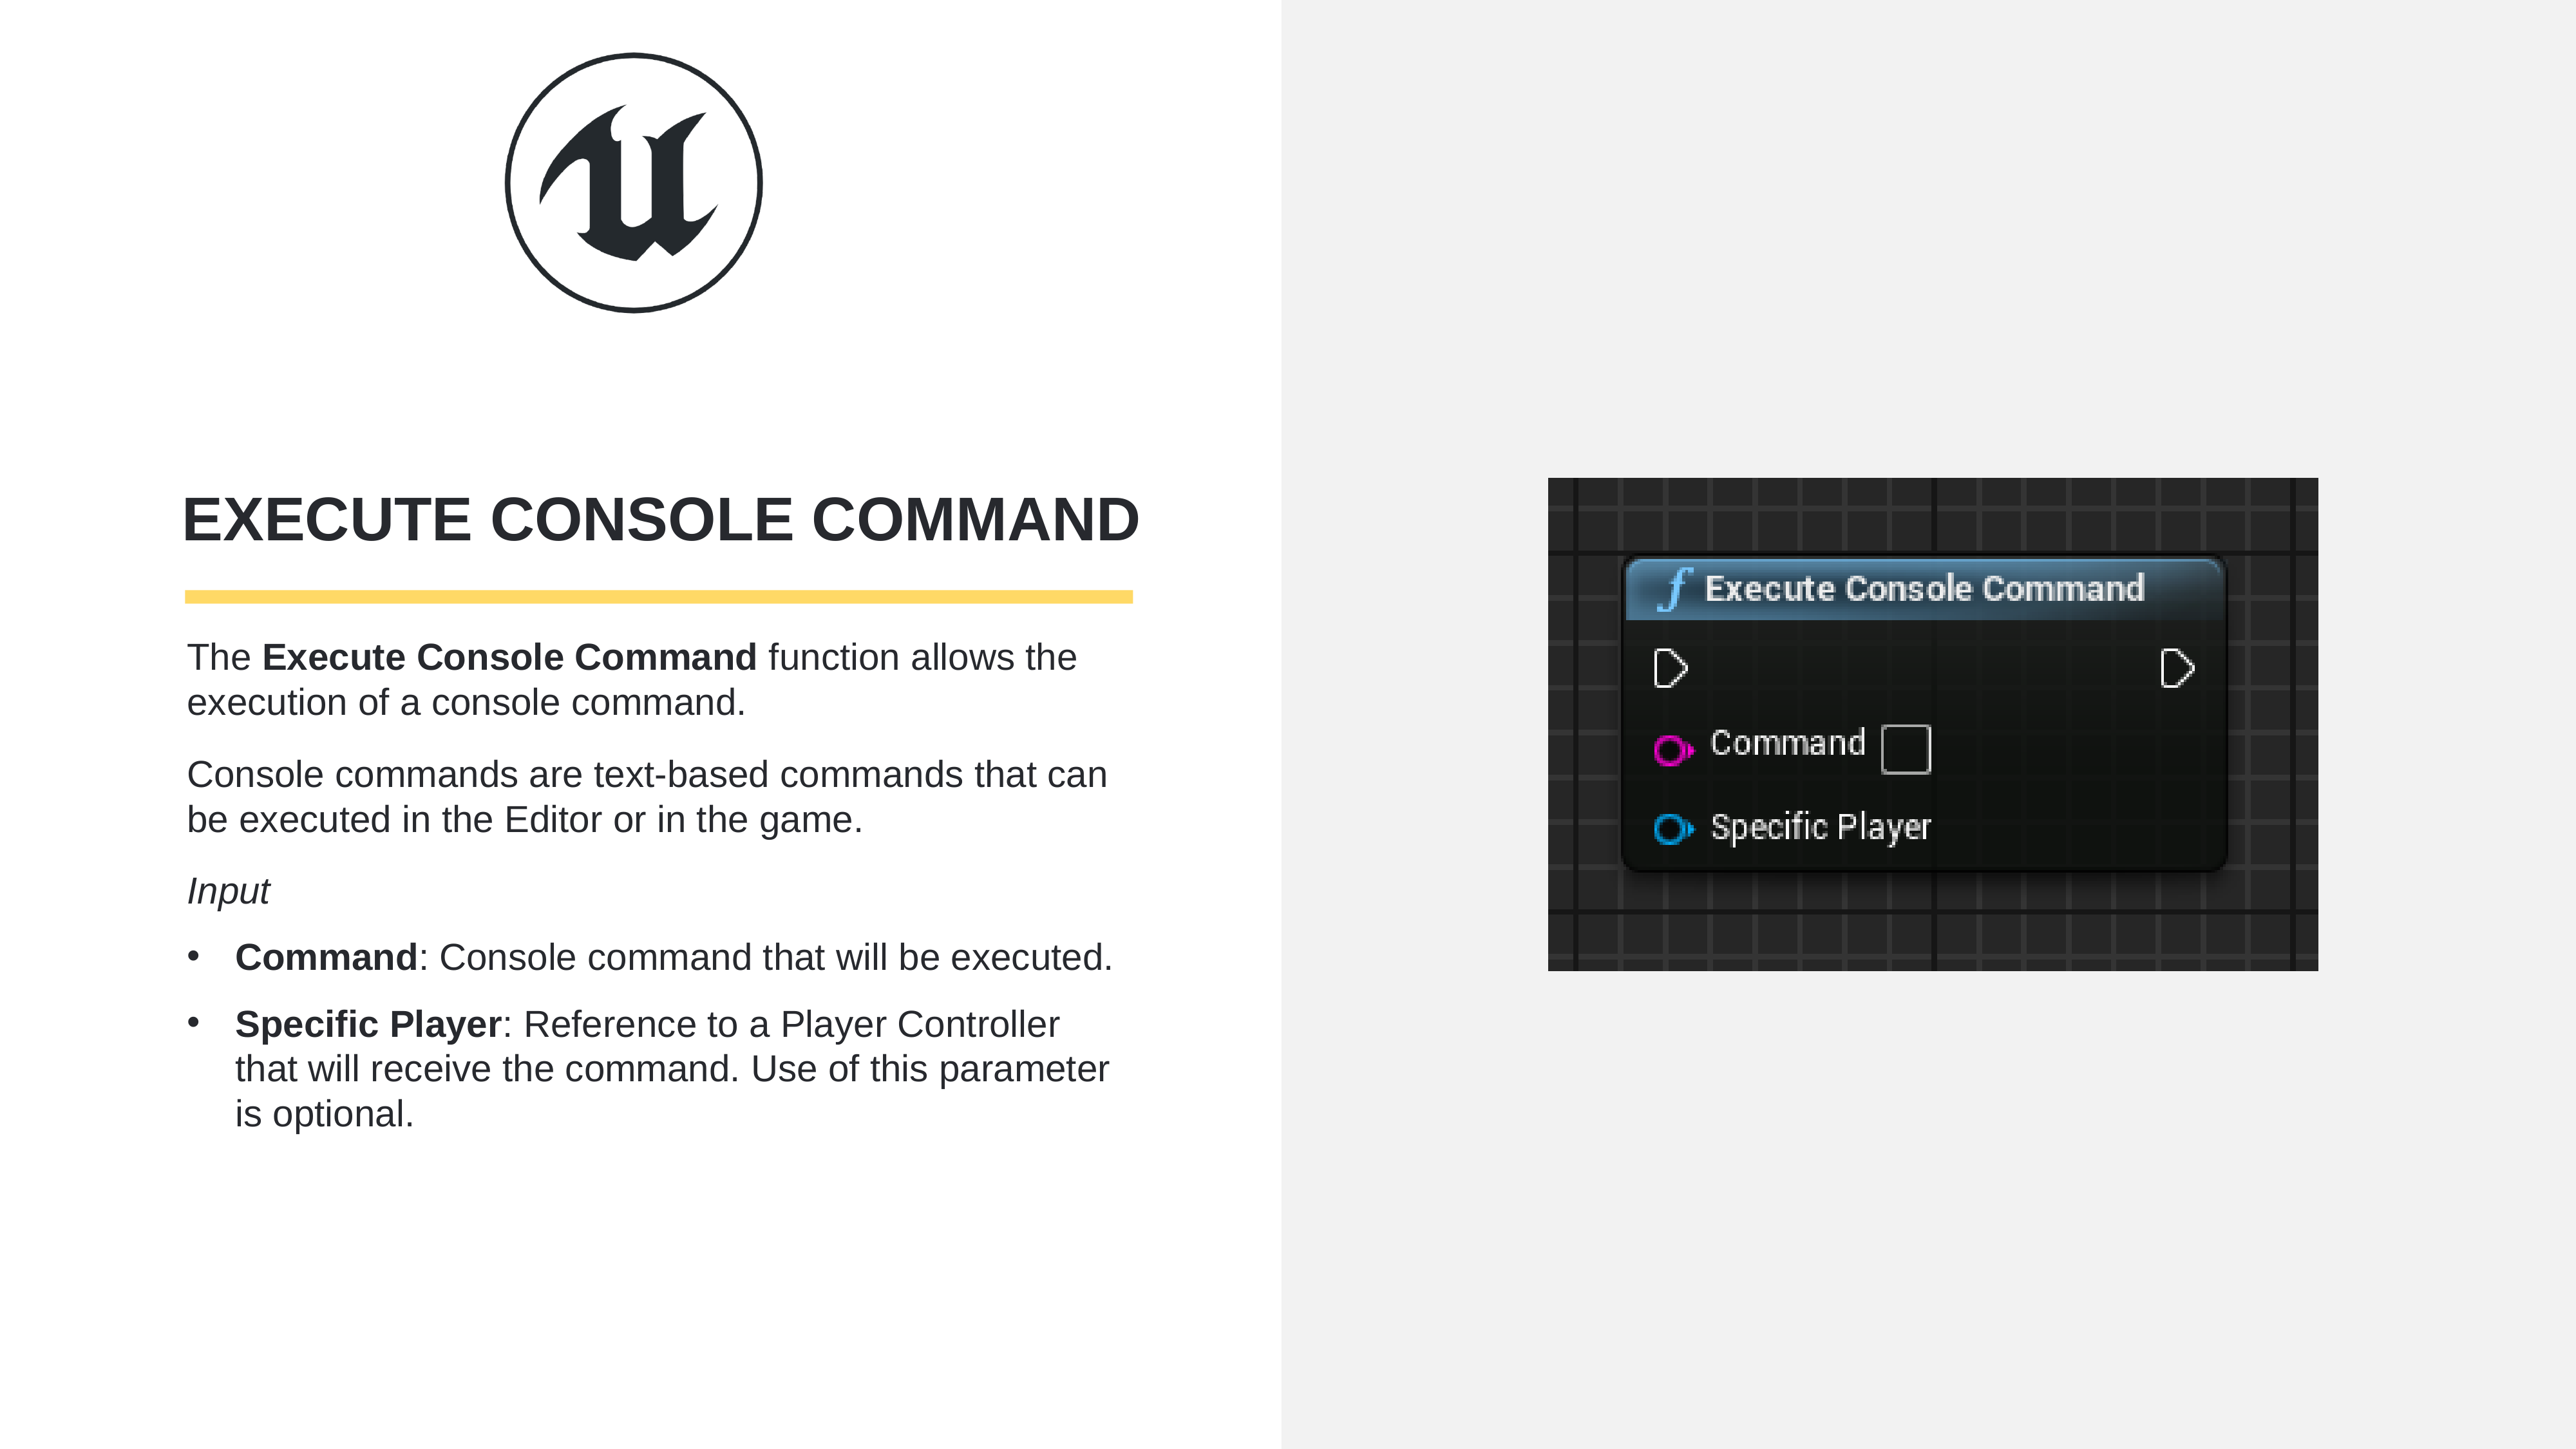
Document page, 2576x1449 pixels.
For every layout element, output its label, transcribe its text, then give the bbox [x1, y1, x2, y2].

list The Execute Console Command function allows the execution of a console command. Console commands are text-based commands that can be executed in the Editor or in the game. Input Command: Console command that will be executed. Specific Player: Reference to a Player Controller that will receive the command. Use of this parameter is optional. [177, 628, 1133, 1449]
title Execute Console Command [172, 97, 1172, 558]
picture [495, 43, 773, 97]
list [1548, 478, 2318, 971]
